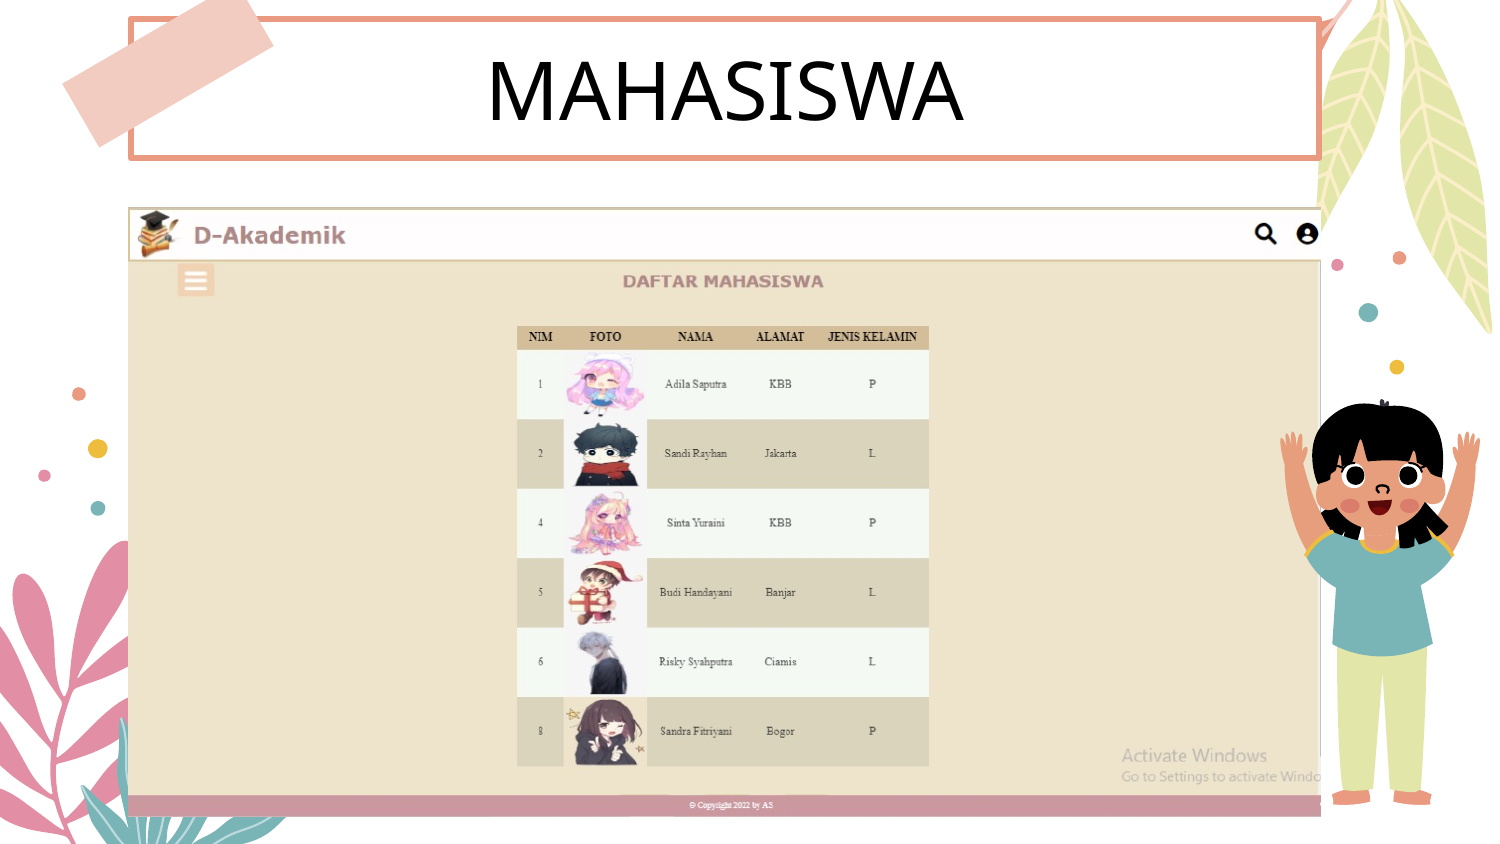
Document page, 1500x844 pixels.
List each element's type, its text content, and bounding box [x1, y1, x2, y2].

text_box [1278, 398, 1482, 809]
text_box [62, 0, 274, 148]
picture [128, 207, 1322, 817]
title MAHASISWA [128, 16, 1322, 161]
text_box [1330, 250, 1408, 375]
